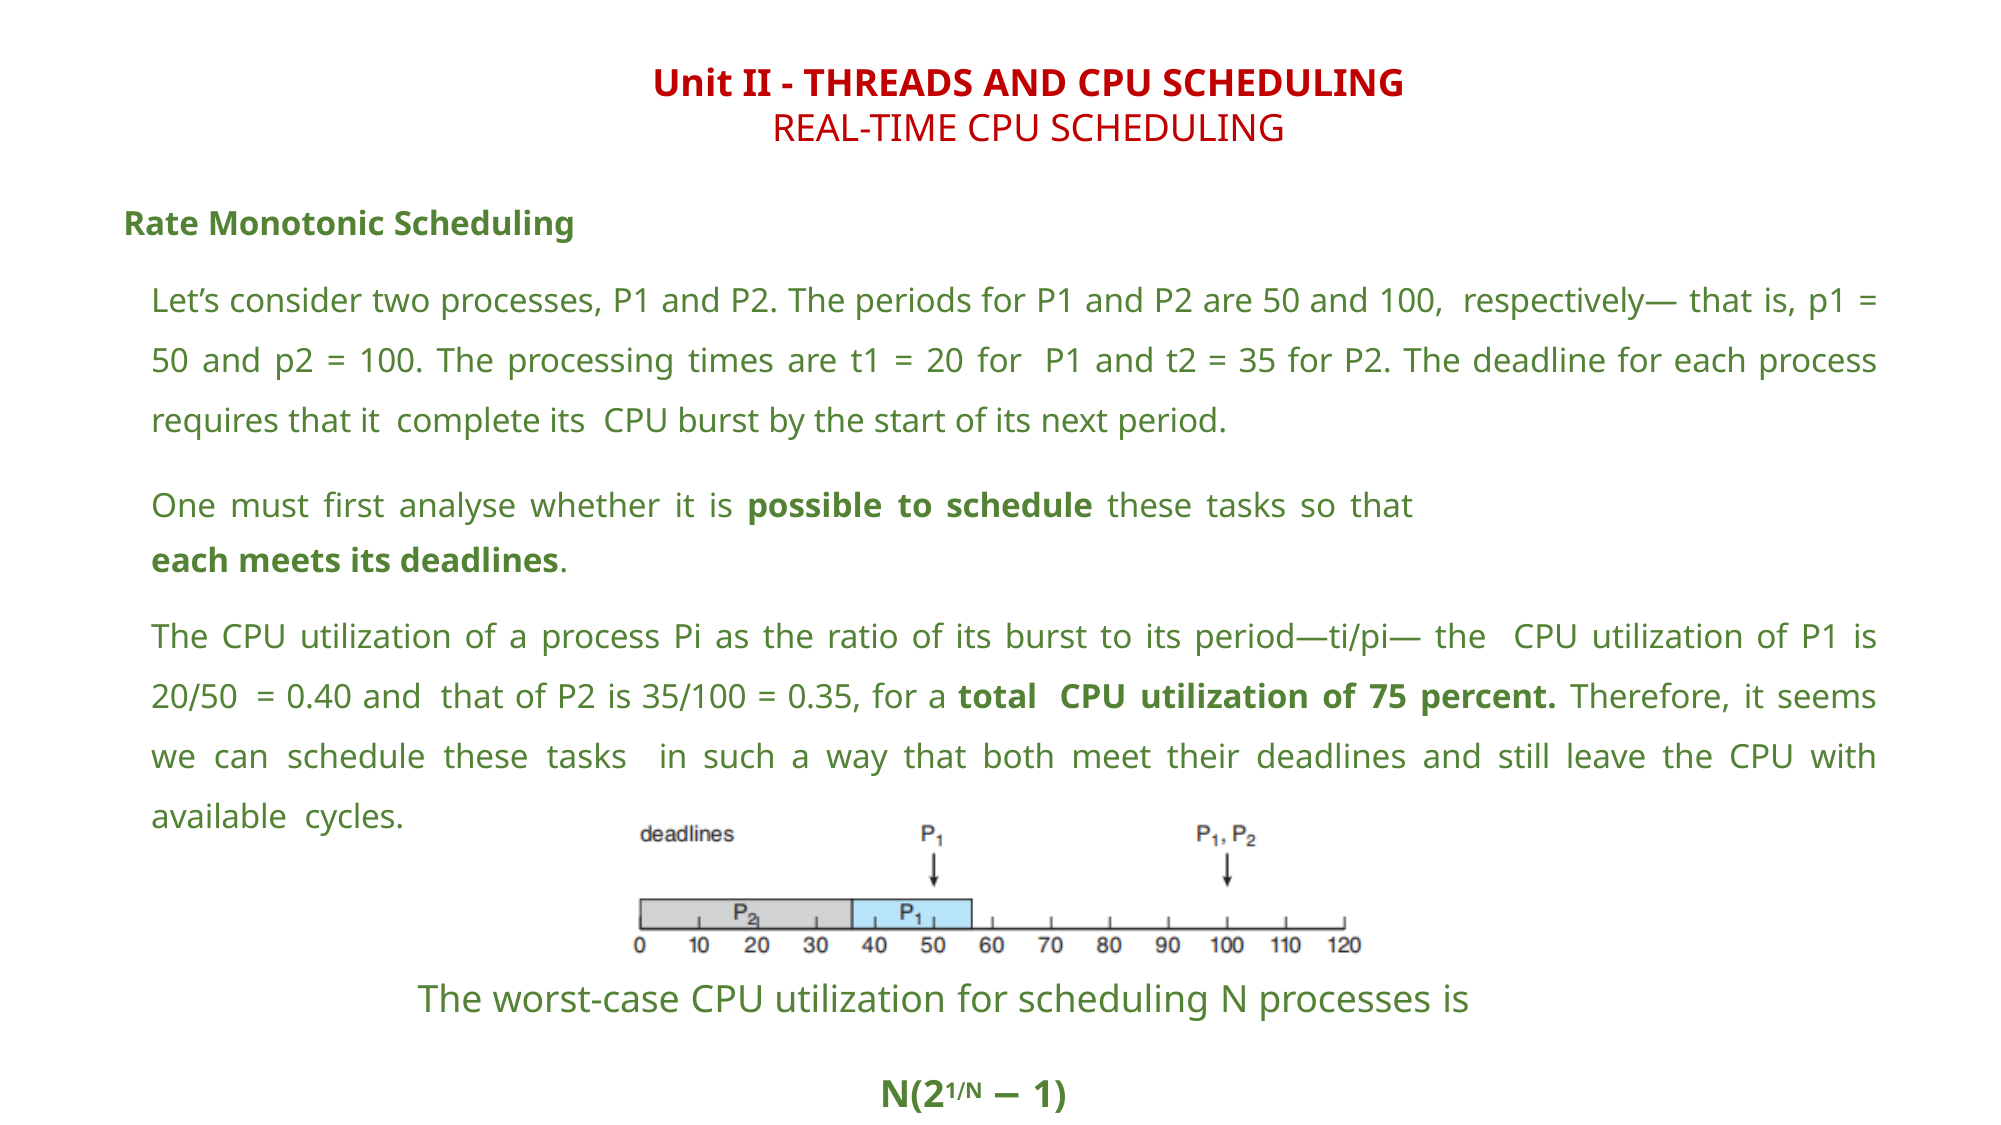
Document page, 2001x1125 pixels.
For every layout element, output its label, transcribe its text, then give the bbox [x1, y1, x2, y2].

text_box Unit II - THREADS AND CPU SCHEDULING REAL-TIME CPU SCHEDULING [340, 51, 1717, 157]
text_box [67, 195, 585, 930]
text_box Rate Monotonic Scheduling Let’s consider two processes, P1 and P2. The periods for P1 and P2 are 50 and 100, respectively— that is, p1 = 50 and p2 = 100. The processing times are t1 = 20 for P1 and t2 = 35 for P2. The deadline for each process requires that it complete its CPU burst by the start of its next period. One must first analyse whether it is possible to schedule these tasks so that each meets its deadlines. The CPU utilization of a process Pi as the ratio of its burst to its period—ti∕pi— the CPU utilization of P1 is 20∕50 = 0.40 and that of P2 is 35∕100 = 0.35, for a total CPU utilization of 75 percent. Therefore, it seems we can schedule these tasks in such a way that both meet their deadlines and still leave the CPU with available cycles. [106, 195, 1894, 843]
picture [585, 817, 1388, 993]
text_box The worst-case CPU utilization for scheduling N processes is N(21∕N − 1) [277, 967, 1668, 1122]
